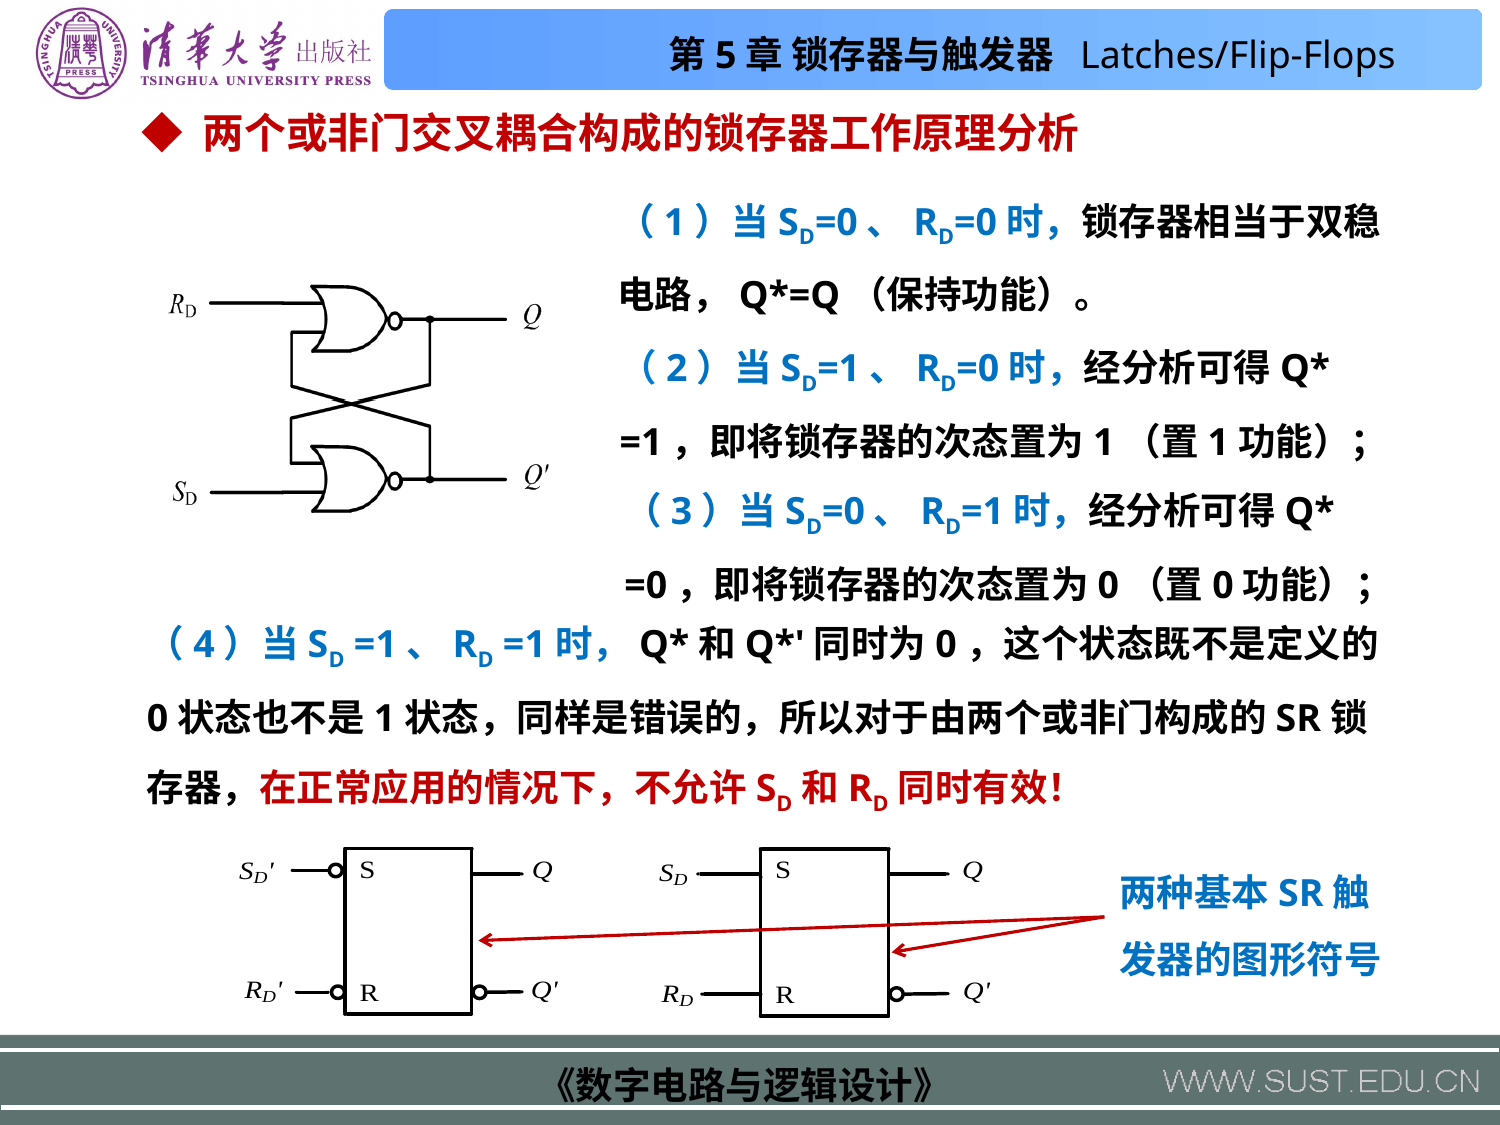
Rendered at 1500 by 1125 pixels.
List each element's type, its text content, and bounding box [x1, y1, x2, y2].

text_box （4）当SD =1、RD =1时，Q*和Q*'同时为0，这个状态既不是定义的0状态也不是1状态，同样是错误的，所以对于由两个或非门构成的SR锁存器，在正常应用的情况下，不允许SD和RD同时有效！ [132, 587, 1413, 823]
text_box 1. 门控SR锁存器 [1151, 1057, 1492, 1105]
text_box （1）当SD=0、RD=0时，锁存器相当于双稳电路，Q*=Q（保持功能）。 [602, 164, 1413, 324]
text_box （3）当SD=0、RD=1时，经分析可得Q* =0，即将锁存器的次态置为0（置0功能）； [609, 471, 1420, 614]
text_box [207, 823, 1038, 1027]
text_box 两种基本SR触发器的图形符号 [1104, 838, 1421, 989]
text_box （2）当SD=1、RD=0时，经分析可得Q* =1，即将锁存器的次态置为1（置1功能）； [604, 311, 1420, 471]
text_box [891, 941, 1105, 953]
picture [32, 0, 374, 109]
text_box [478, 916, 1105, 941]
text_box ◆ 两个或非门交叉耦合构成的锁存器工作原理分析 [126, 99, 1095, 164]
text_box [160, 284, 561, 518]
